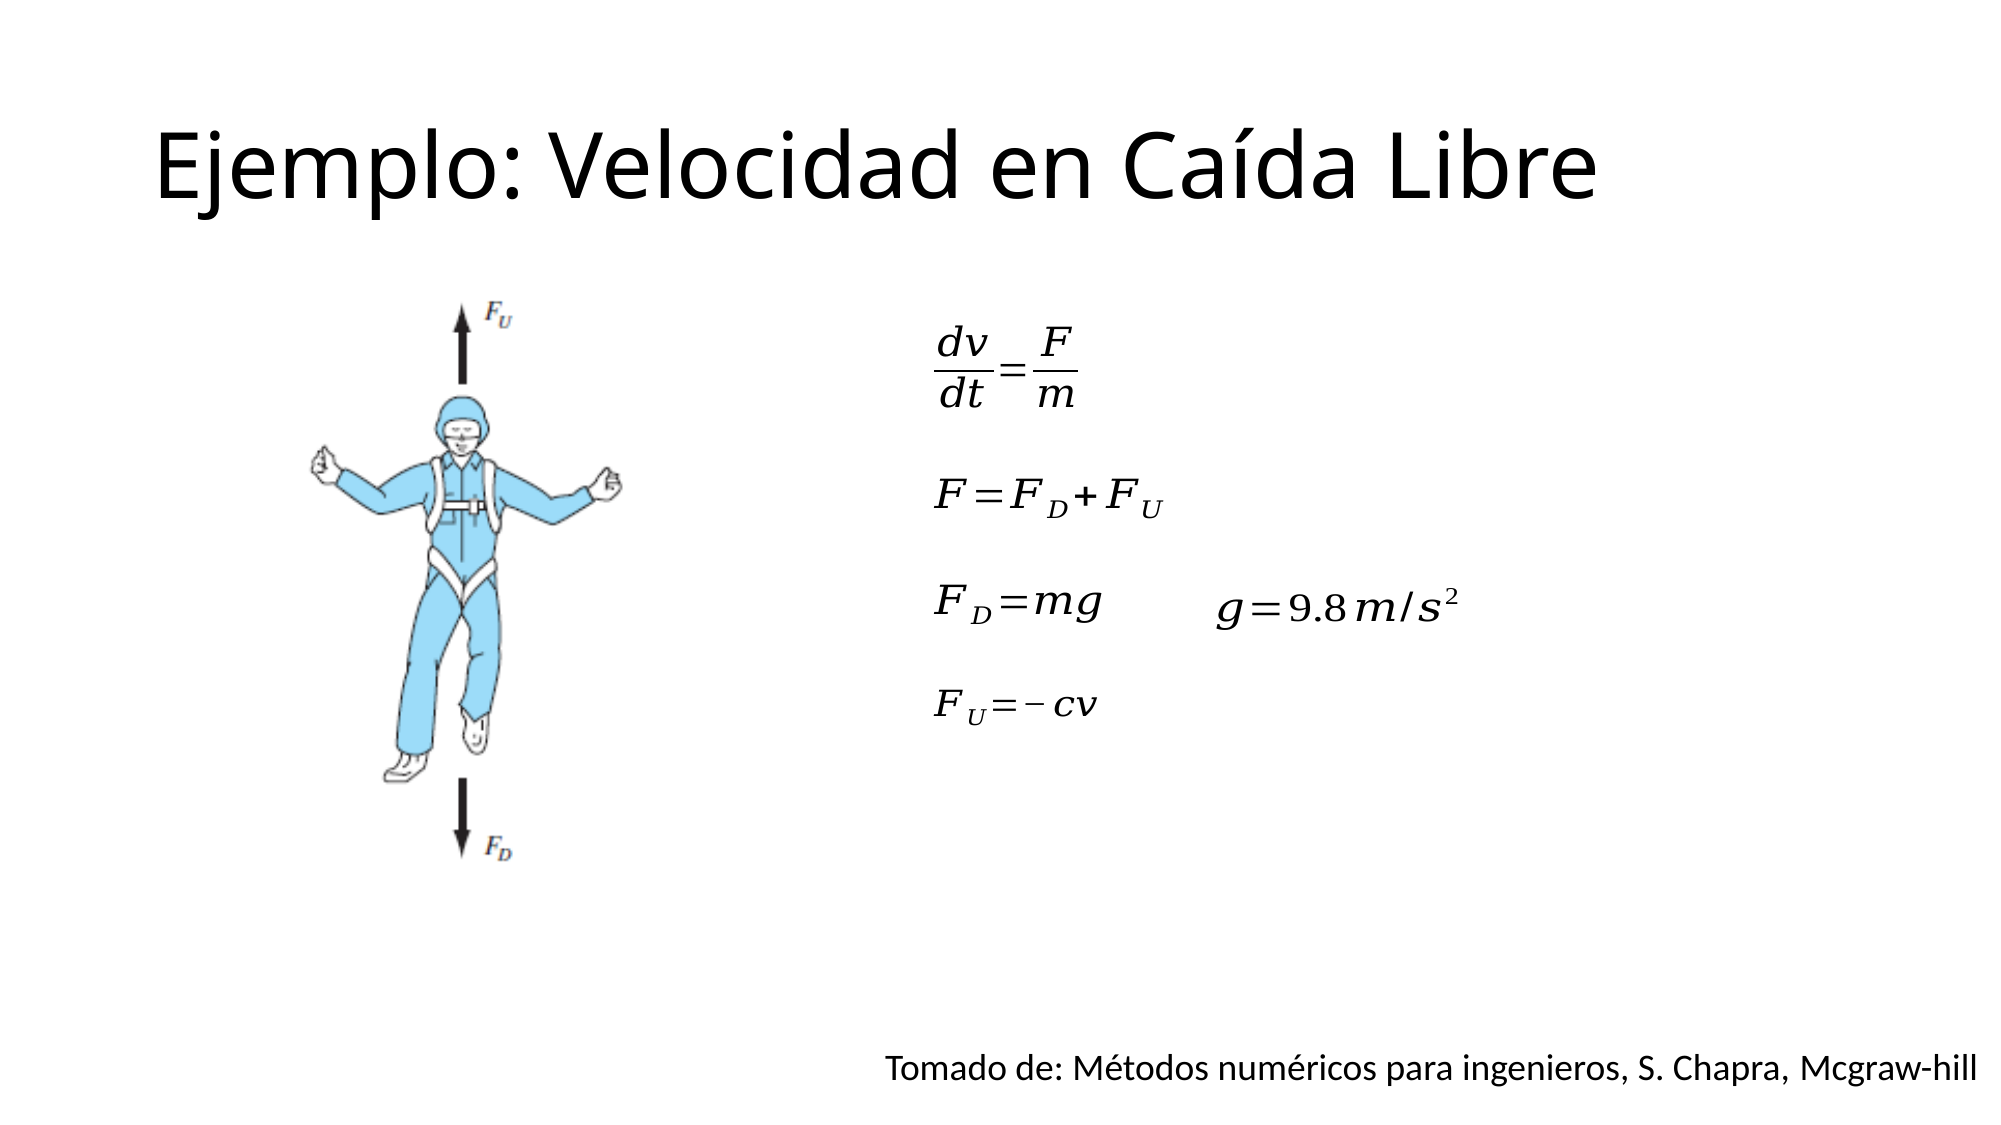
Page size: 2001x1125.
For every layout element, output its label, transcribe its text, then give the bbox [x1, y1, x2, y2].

title Ejemplo: Velocidad en Caída Libre [137, 59, 1863, 278]
text_box Tomado de: Métodos numéricos para ingenieros, S. Chapra, Mcgraw-hill [870, 1035, 2000, 1096]
picture [260, 277, 656, 878]
